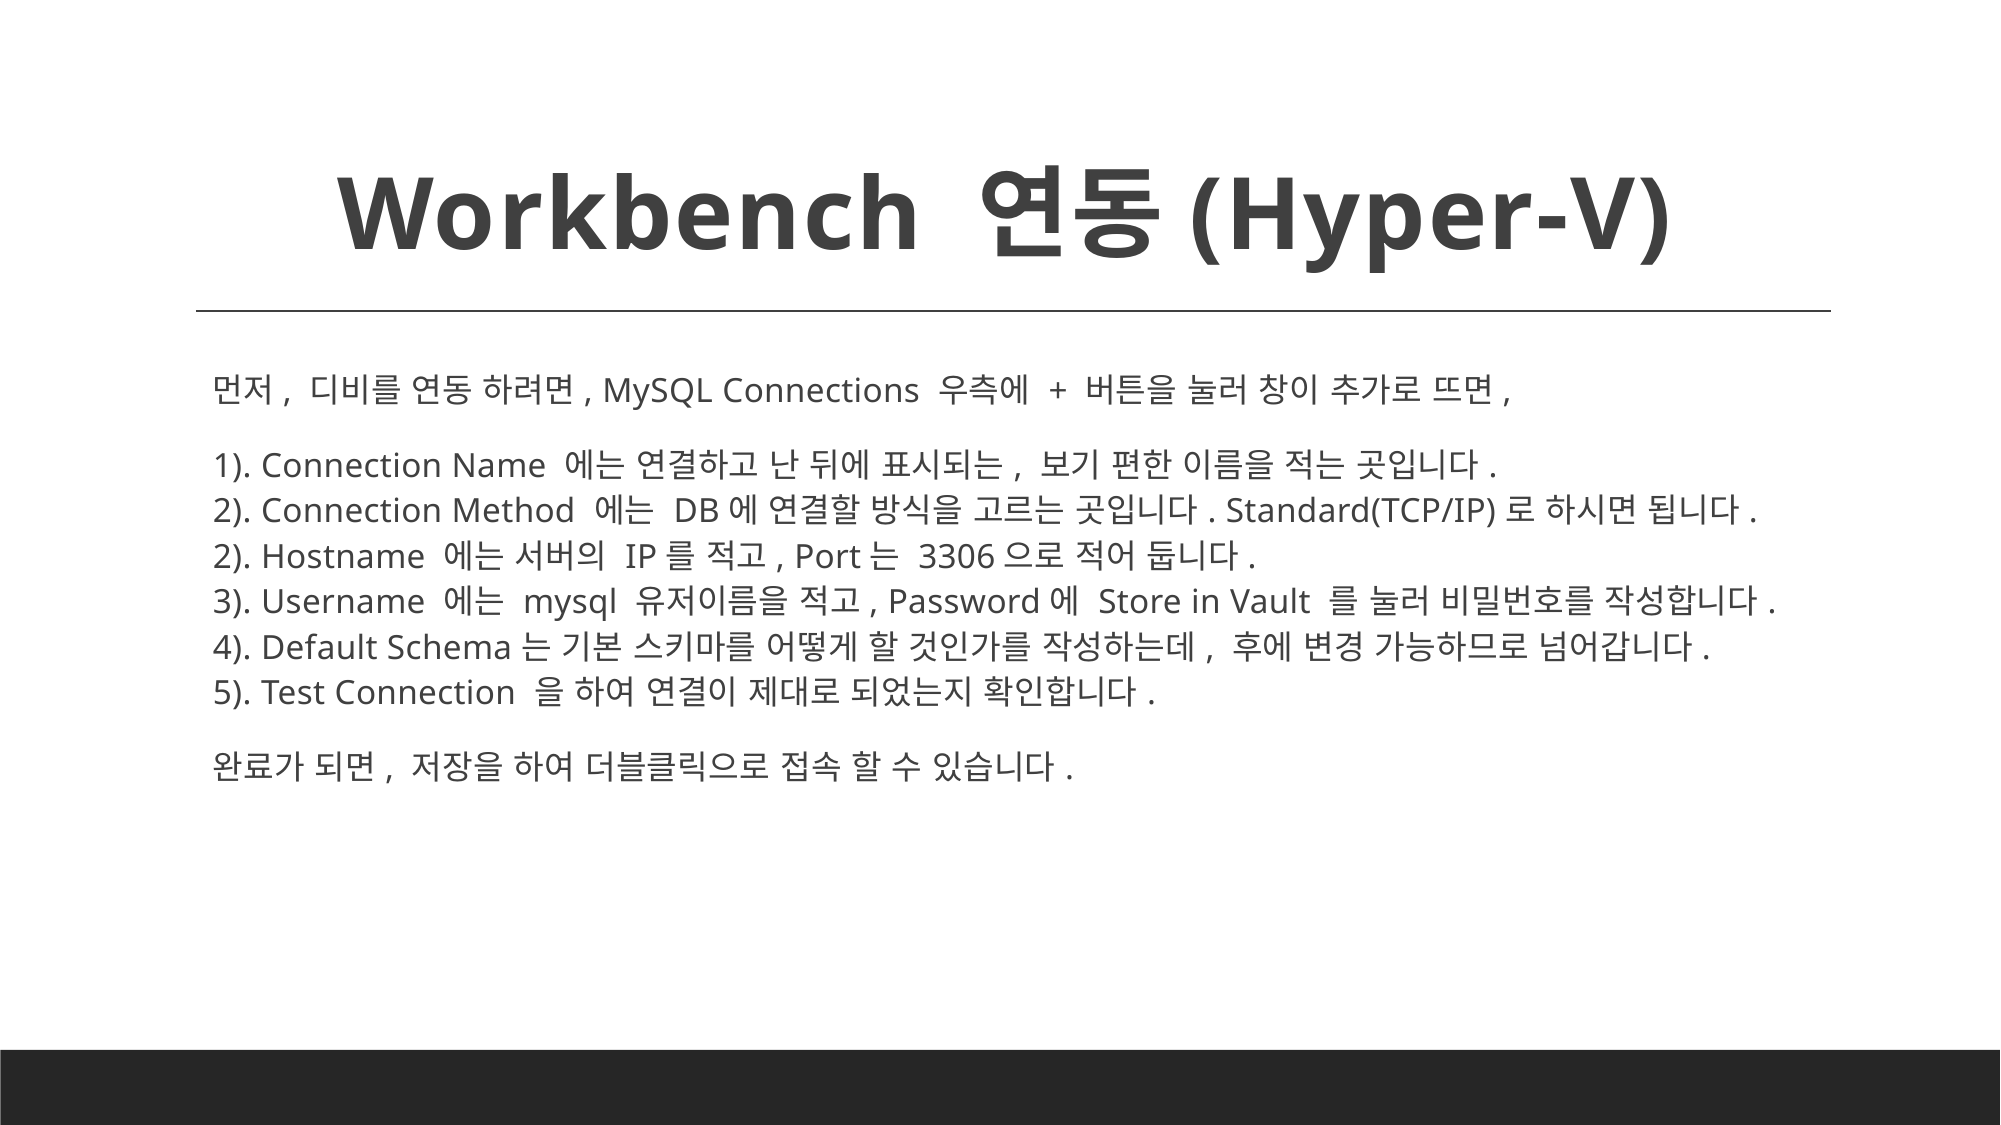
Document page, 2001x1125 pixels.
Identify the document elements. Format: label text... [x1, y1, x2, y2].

title Workbench 연동(Hyper-V) [180, 47, 1830, 285]
list 먼저, 디비를 연동 하려면, MySQL Connections 우측에 + 버튼을 눌러 창이 추가로 뜨면, 1). Connection Name 에는 연결하고 난 뒤에 표시되는, 보기 편한 이름을 적는 곳입니다. 2). Connection Method 에는 DB에 연결할 방식을 고르는 곳입니다. Standard(TCP/IP)로 하시면 됩니다. 2). Hostname 에는 서버의 IP를 적고, Port는 3306으로 적어 둡니다. 3). Username 에는 mysql 유저이름을 적고, Password에 Store in Vault 를 눌러 비밀번호를 작성합니다. 4). Default Schema는 기본 스키마를 어떻게 할 것인가를 작성하는데, 후에 변경 가능하므로 넘어갑니다. 5). Test Connection 을 하여 연결이 제대로 되었는지 확인합니다. 완료가 되면, 저장을 하여 더블클릭으로 접속 할 수 있습니다. [180, 345, 1830, 963]
